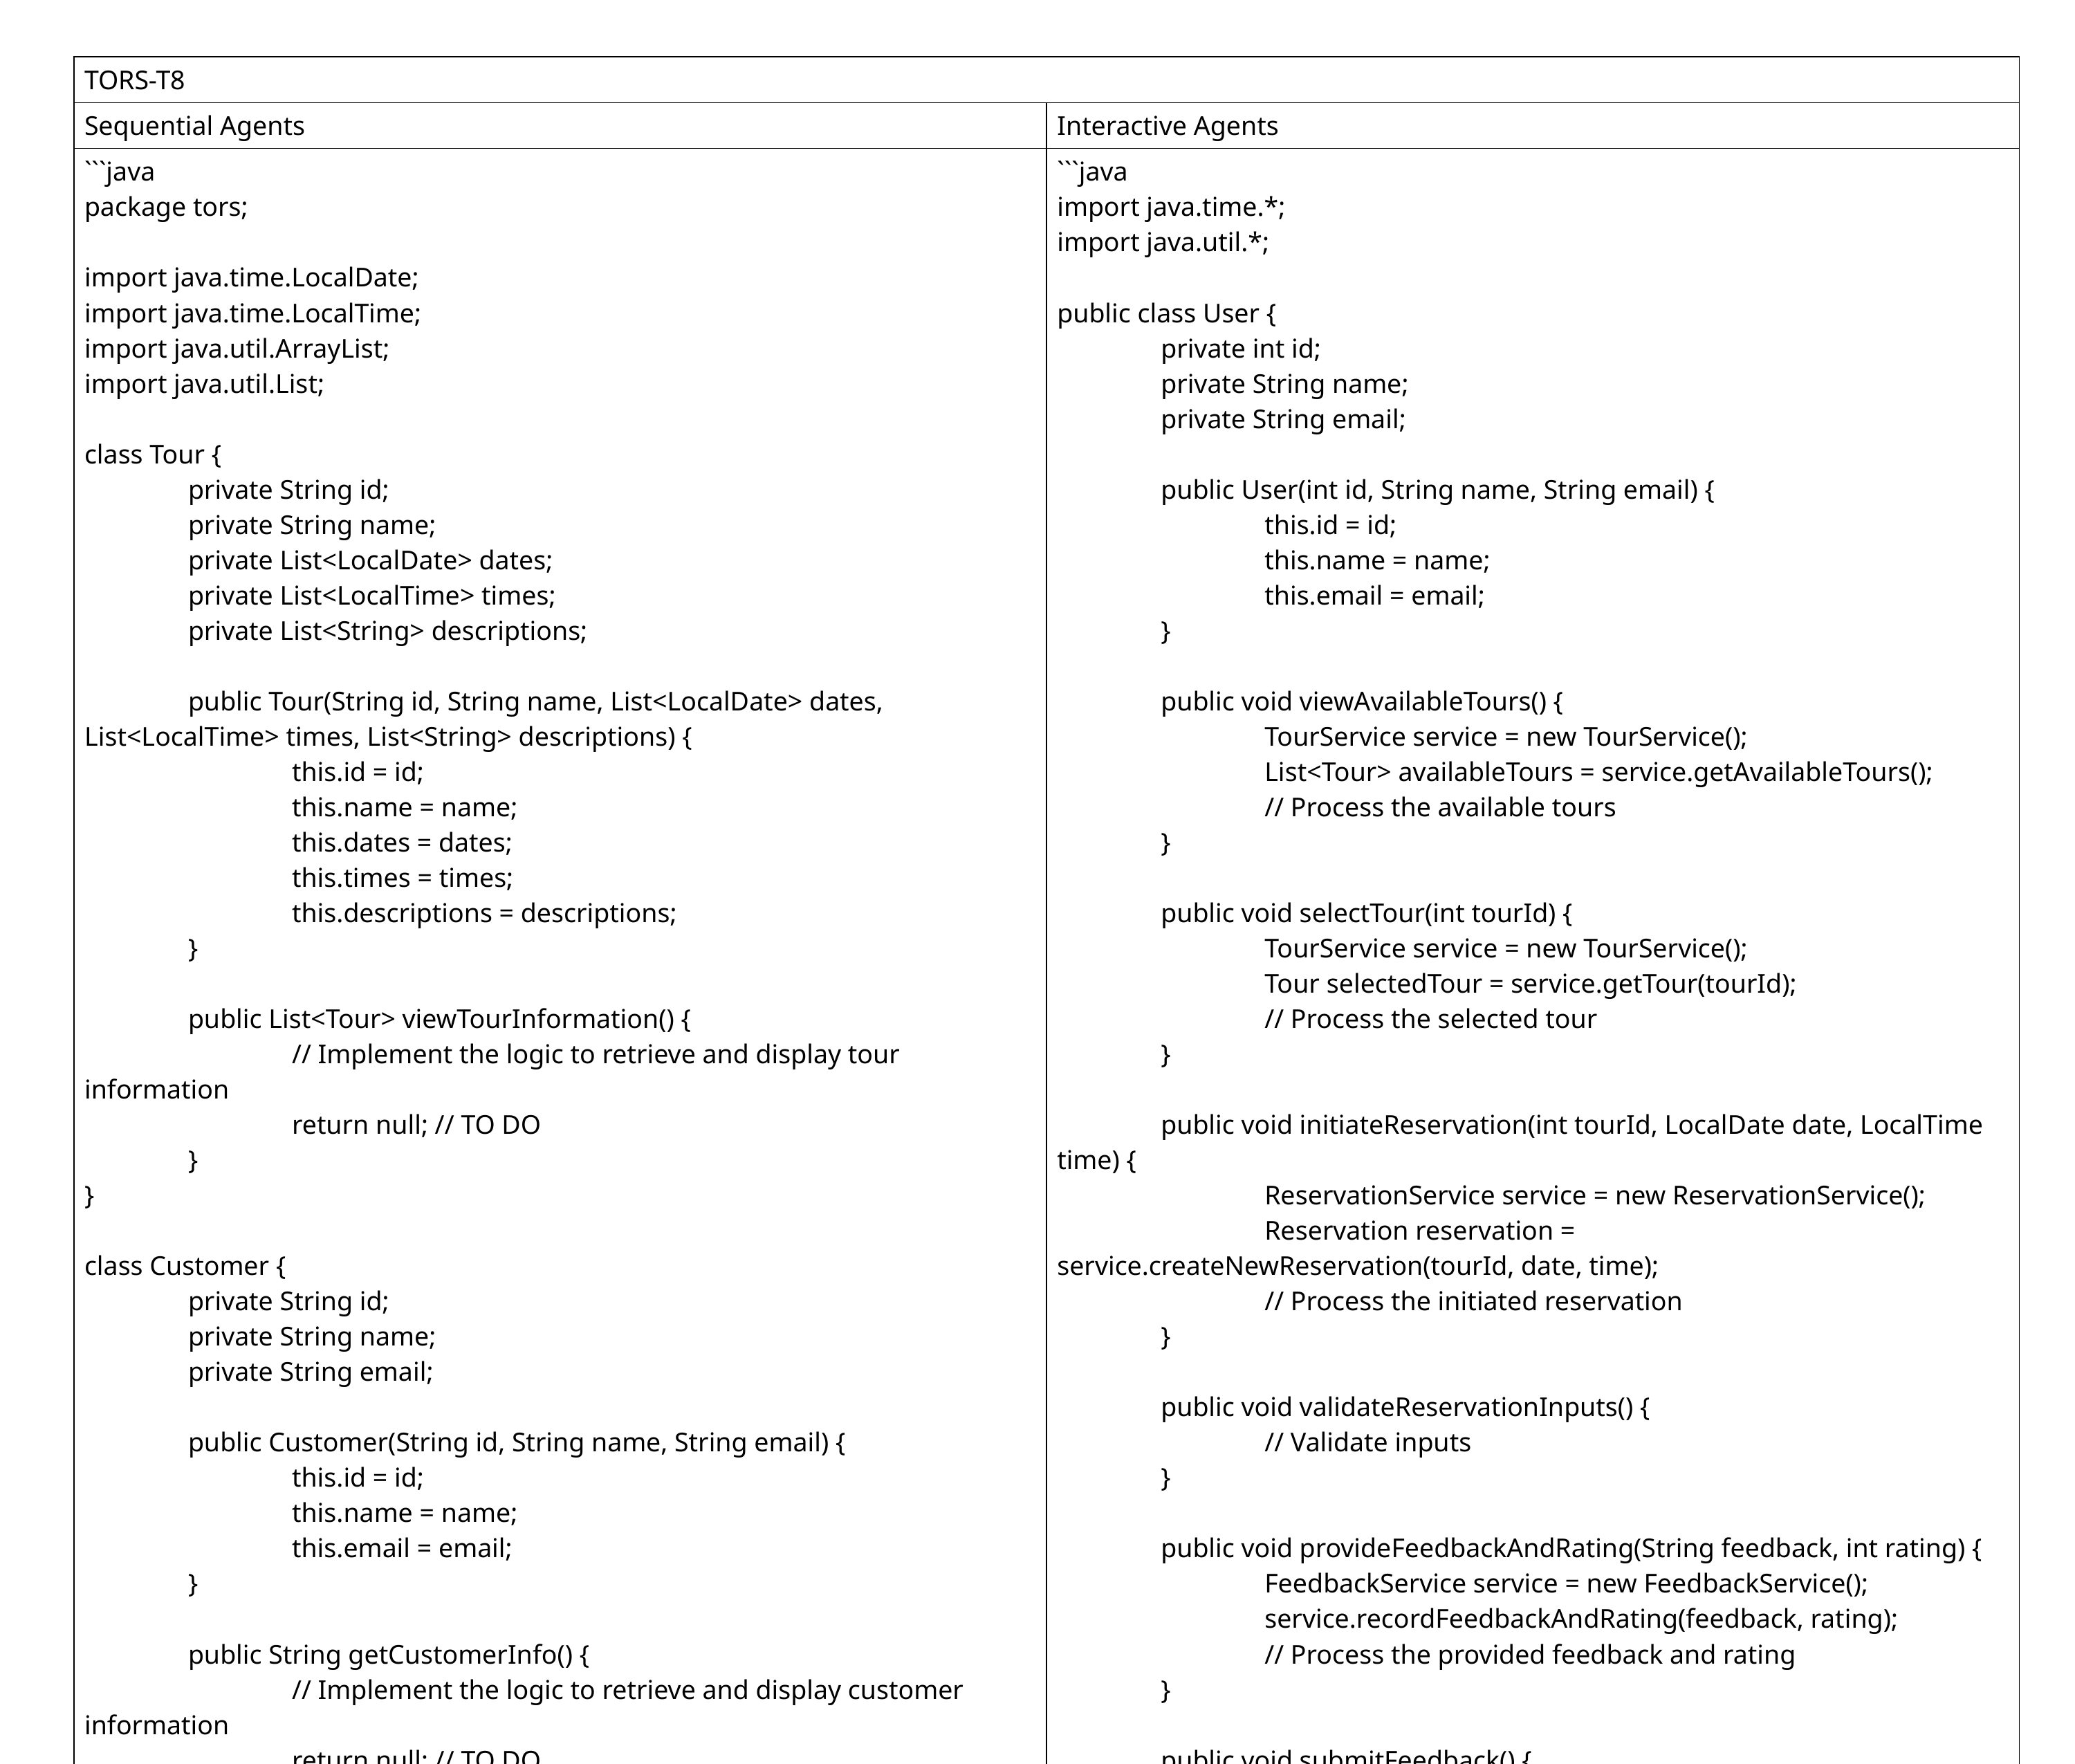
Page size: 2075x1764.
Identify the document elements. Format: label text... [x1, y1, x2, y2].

table_cell Interactive Agents [1047, 103, 2019, 148]
table_cell ```java package tors; import java.time.LocalDate; import java.time.LocalTime; import java.util.ArrayList; import java.util.List; class Tour { private String id; private String name; private List<LocalDate> dates; private List<LocalTime> times; private List<String> descriptions; public Tour(String id, String name, List<LocalDate> dates, List<LocalTime> times, List<String> descriptions) { this.id = id; this.name = name; this.dates = dates; this.times = times; this.descriptions = descriptions; } public List<Tour> viewTourInformation() { // Implement the logic to retrieve and display tour information return null; // TO DO } } class Customer { private String id; private String name; private String email; public Customer(String id, String name, String email) { this.id = id; this.name = name; this.email = email; } public String getCustomerInfo() { // Implement the logic to retrieve and display customer information return null; // TO DO } } class Reservation { private String id; private Customer customer; private Tour tour; private LocalDate date; private LocalTime time; private Status status; public Reservation(String id, Customer customer, Tour tour, LocalDate date, LocalTime time, Status status) { this.id = id; this.customer = customer; this.tour = tour; this.date = date; this.time = time; this.status = status; } public boolean makeReservation(String tourId, LocalDate date, LocalTime time) { // Implement the logic to create a new reservation return false; // TO DO } public boolean cancelReservation(String reservationId) { // Implement the logic to cancel an existing reservation return false; // TO DO } public boolean performAction(double value) { // Implement the logic for the reservation action return false; // TO DO } } class Feedback { private String id; private Reservation reservation; private String comment; public Feedback(String id, Reservation reservation, String comment) { this.id = id; this.reservation = reservation; this.comment = comment; } public boolean sendFeedback(String reservationId, String comment) { // Implement the logic to create a new feedback return false; // TO DO } } ``` import org.junit.jupiter.api.BeforeEach; import org.junit.jupiter.api.Test; public class ReservationTest { private Reservation reservation; @BeforeEach public void setUp() { // Initialize the reservation object with test data this.reservation = new Reservation("1", new Customer("customer-1", "John Doe", "john.doe@example.com"), new Tour("tour-1", "Tour 1", List.of(LocalDate.now()), List.of(LocalTime.now()), List.of("This is a tour description")), LocalDate.now(), LocalTime.now(), Status.ACTIVE); } @Test public void testMakeReservation() { // Test the make reservation method boolean result = this.reservation.makeReservation("tour-1", LocalDate.now(), LocalTime.now()); assert result; // TO DO: Implement the expected behavior } @Test public void testCancelReservation() { // Test the cancel reservation method boolean result = this.reservation.cancelReservation("1"); assert result; // TO DO: Implement the expected behavior } } [75, 149, 1046, 1764]
table_cell ```java import java.time.*; import java.util.*; public class User { private int id; private String name; private String email; public User(int id, String name, String email) { this.id = id; this.name = name; this.email = email; } public void viewAvailableTours() { TourService service = new TourService(); List<Tour> availableTours = service.getAvailableTours(); // Process the available tours } public void selectTour(int tourId) { TourService service = new TourService(); Tour selectedTour = service.getTour(tourId); // Process the selected tour } public void initiateReservation(int tourId, LocalDate date, LocalTime time) { ReservationService service = new ReservationService(); Reservation reservation = service.createNewReservation(tourId, date, time); // Process the initiated reservation } public void validateReservationInputs() { // Validate inputs } public void provideFeedbackAndRating(String feedback, int rating) { FeedbackService service = new FeedbackService(); service.recordFeedbackAndRating(feedback, rating); // Process the provided feedback and rating } public void submitFeedback() { // Submit the feedback } } public class Tour { private int id; private String name; private int duration; private double price; public Tour(int id, String name, int duration, double price) { this.id = id; this.name = name; this.duration = duration; this.price = price; } } public class TourService { public List<Tour> getAvailableTours() { // Get available tours from repository return new ArrayList<>(); } public Tour getTour(int tourId) { // Get tour from repository return null; } } public class Reservation { private int id; private int tourId; private int userId; private LocalDate date; private LocalTime time; private String status; public Reservation(int id, int tourId, int userId, LocalDate date, LocalTime time, String status) { this.id = id; this.tourId = tourId; this.userId = userId; this.date = date; this.time = time; this.status = status; } } public class ReservationService { public Reservation createNewReservation(int tourId, LocalDate date, LocalTime time) { // Create new reservation return null; } public void validateInputFields() { // Validate inputs } public void updateReservationStatus(int reservationId) { // Update reservation status } public void cancelReservation(int reservationId) { // Cancel reservation } } public class Feedback { private int id; private int userId; private int rating; private String feedback; public Feedback(int id, int userId, int rating, String feedback) { this.id = id; this.userId = userId; this.rating = rating; this.feedback = feedback; } } public class FeedbackService { public void recordFeedbackAndRating(String feedback, int rating) { // Record feedback and rating } public void processSubmission() { // Process submission } } import java.util.List; public class AvailableTours { private List<Tour> tours; public AvailableTours(List<Tour> tours) { this.tours = tours; } public List<Tour> getTours() { return tours; } } public class ViewPreviousReservations { private List<Reservation> reservations; public ViewPreviousReservations(List<Reservation> reservations) { this.reservations = reservations; } public List<Reservation> getReservations() { return reservations; } } ``` [1047, 149, 2019, 1764]
table_header TORS-T8 [75, 57, 2019, 102]
table_cell Sequential Agents [75, 103, 1046, 148]
